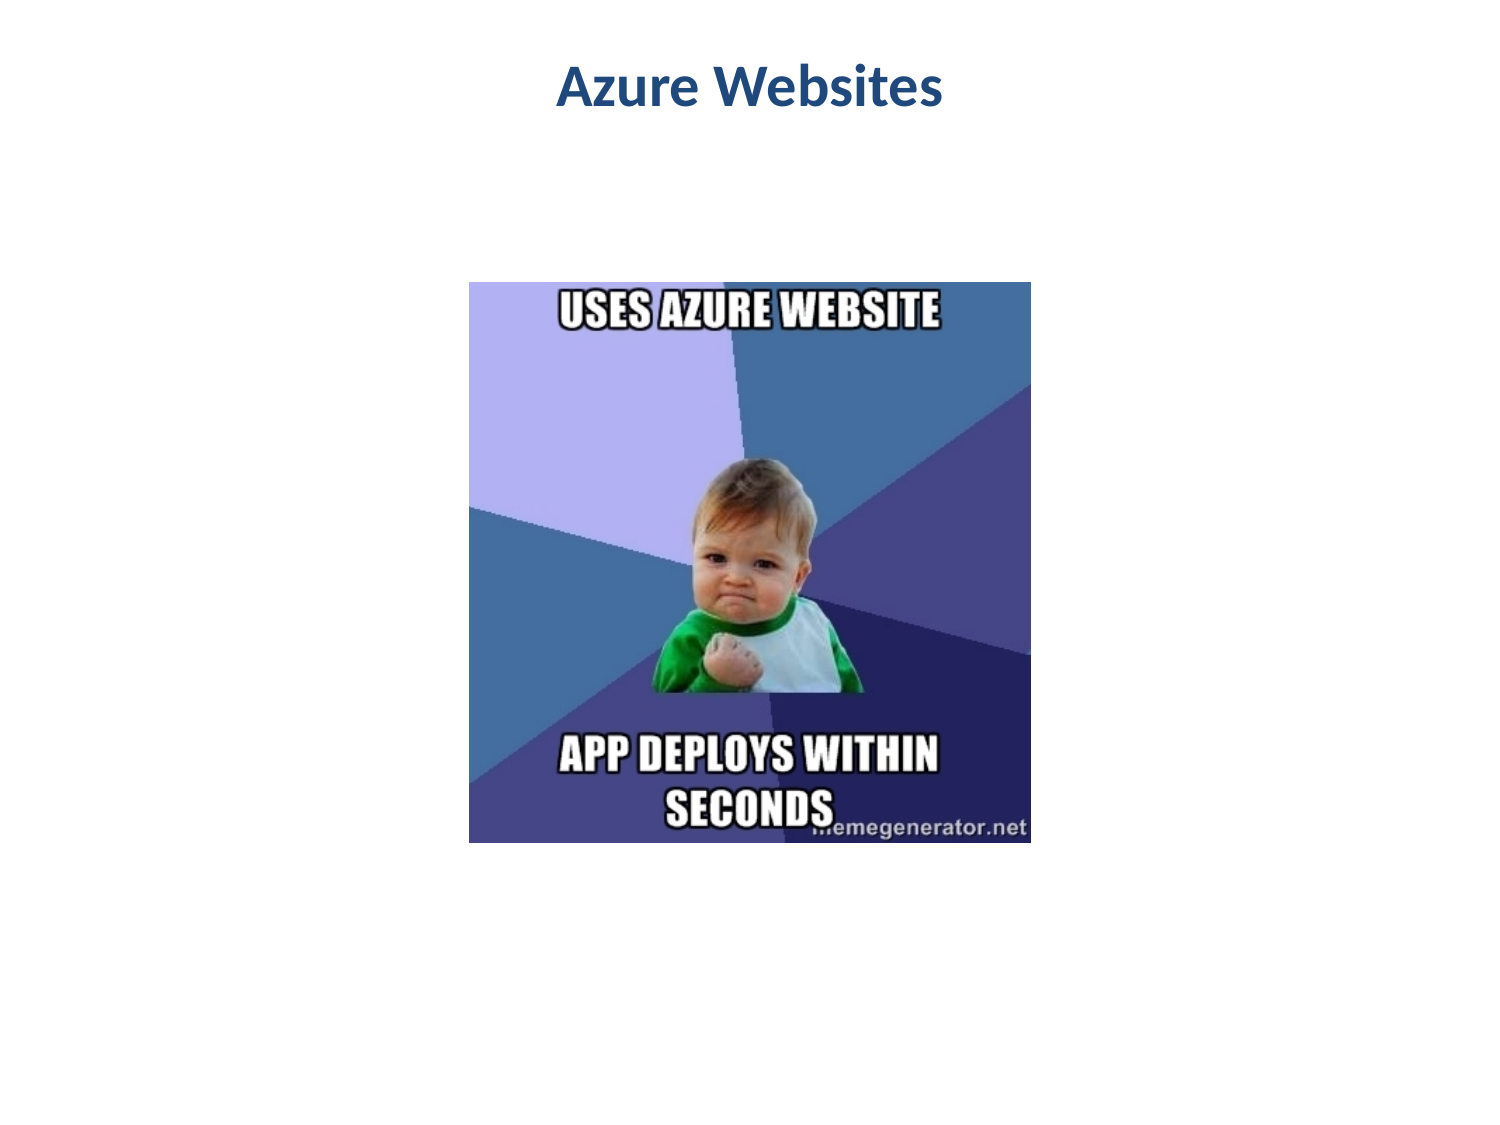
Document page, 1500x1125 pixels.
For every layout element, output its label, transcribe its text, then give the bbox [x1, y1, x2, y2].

text_box Azure Websites [74, 50, 1425, 175]
picture [469, 282, 1031, 843]
